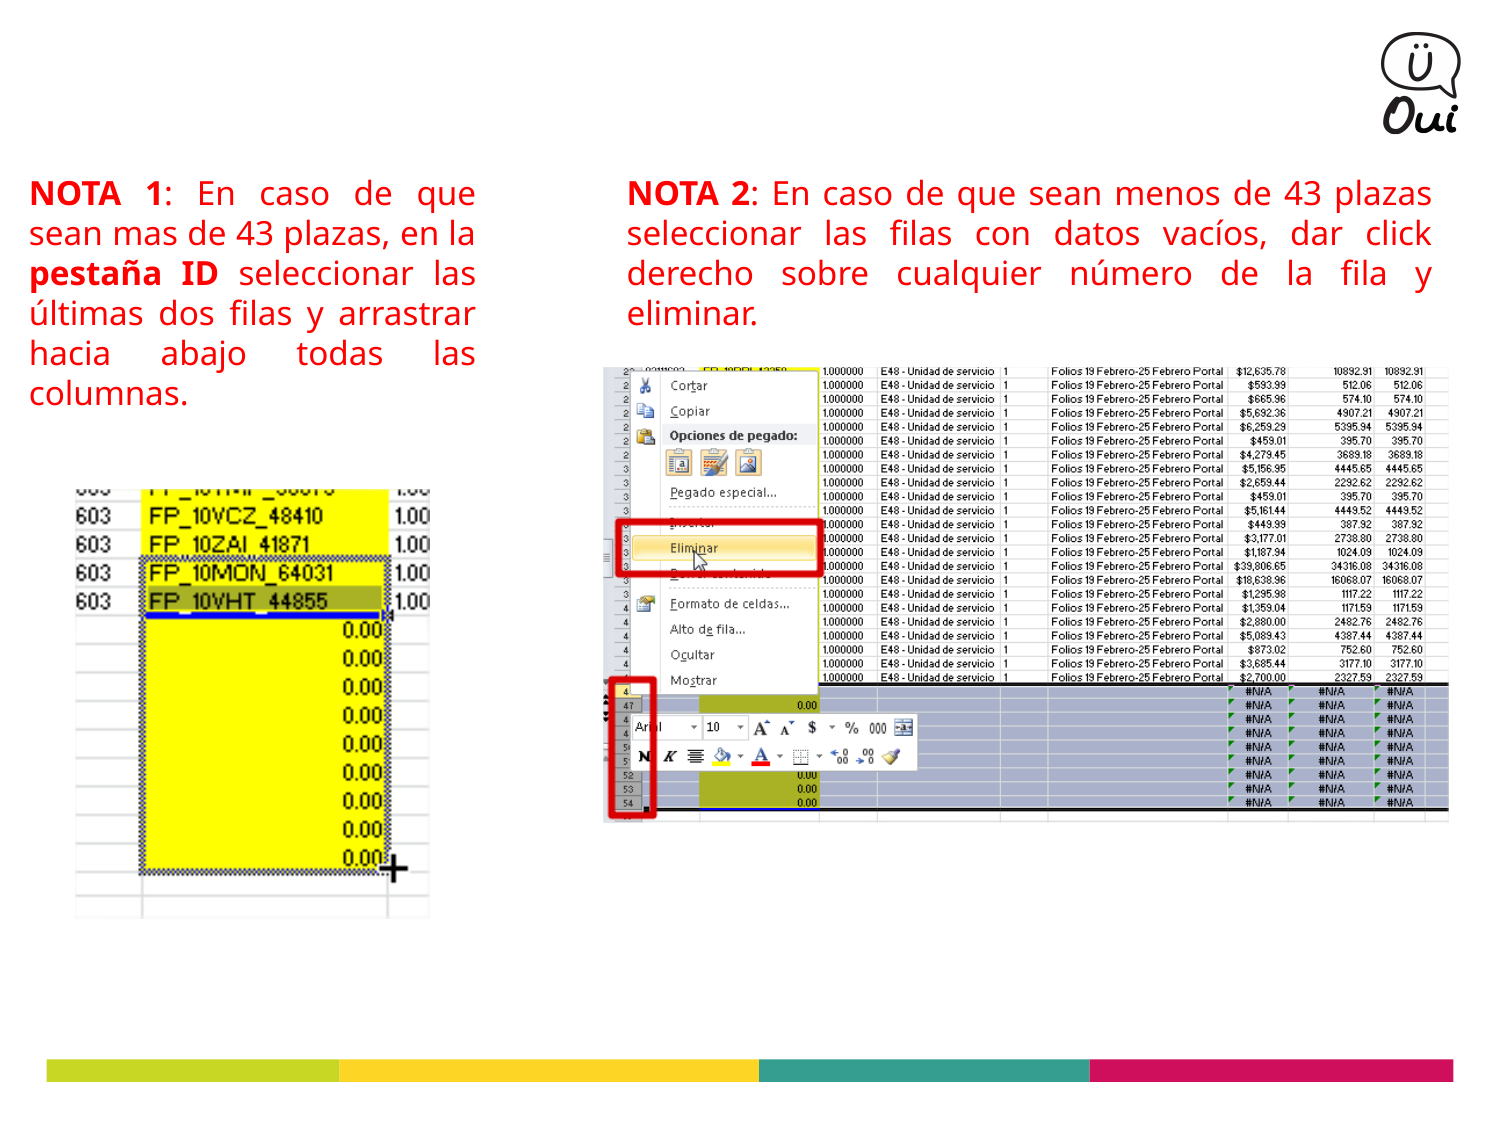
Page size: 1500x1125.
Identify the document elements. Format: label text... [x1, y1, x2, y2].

text_box NOTA 1: En caso de que sean mas de 43 plazas, en la pestaña ID seleccionar las últimas dos filas y arrastrar hacia abajo todas las columnas. [14, 165, 492, 420]
picture [602, 366, 1449, 824]
picture [75, 488, 431, 920]
picture [1332, 0, 1500, 166]
text_box NOTA 2: En caso de que sean menos de 43 plazas seleccionar las filas con datos vacíos, dar click derecho sobre cualquier número de la fila y eliminar. [611, 165, 1449, 340]
